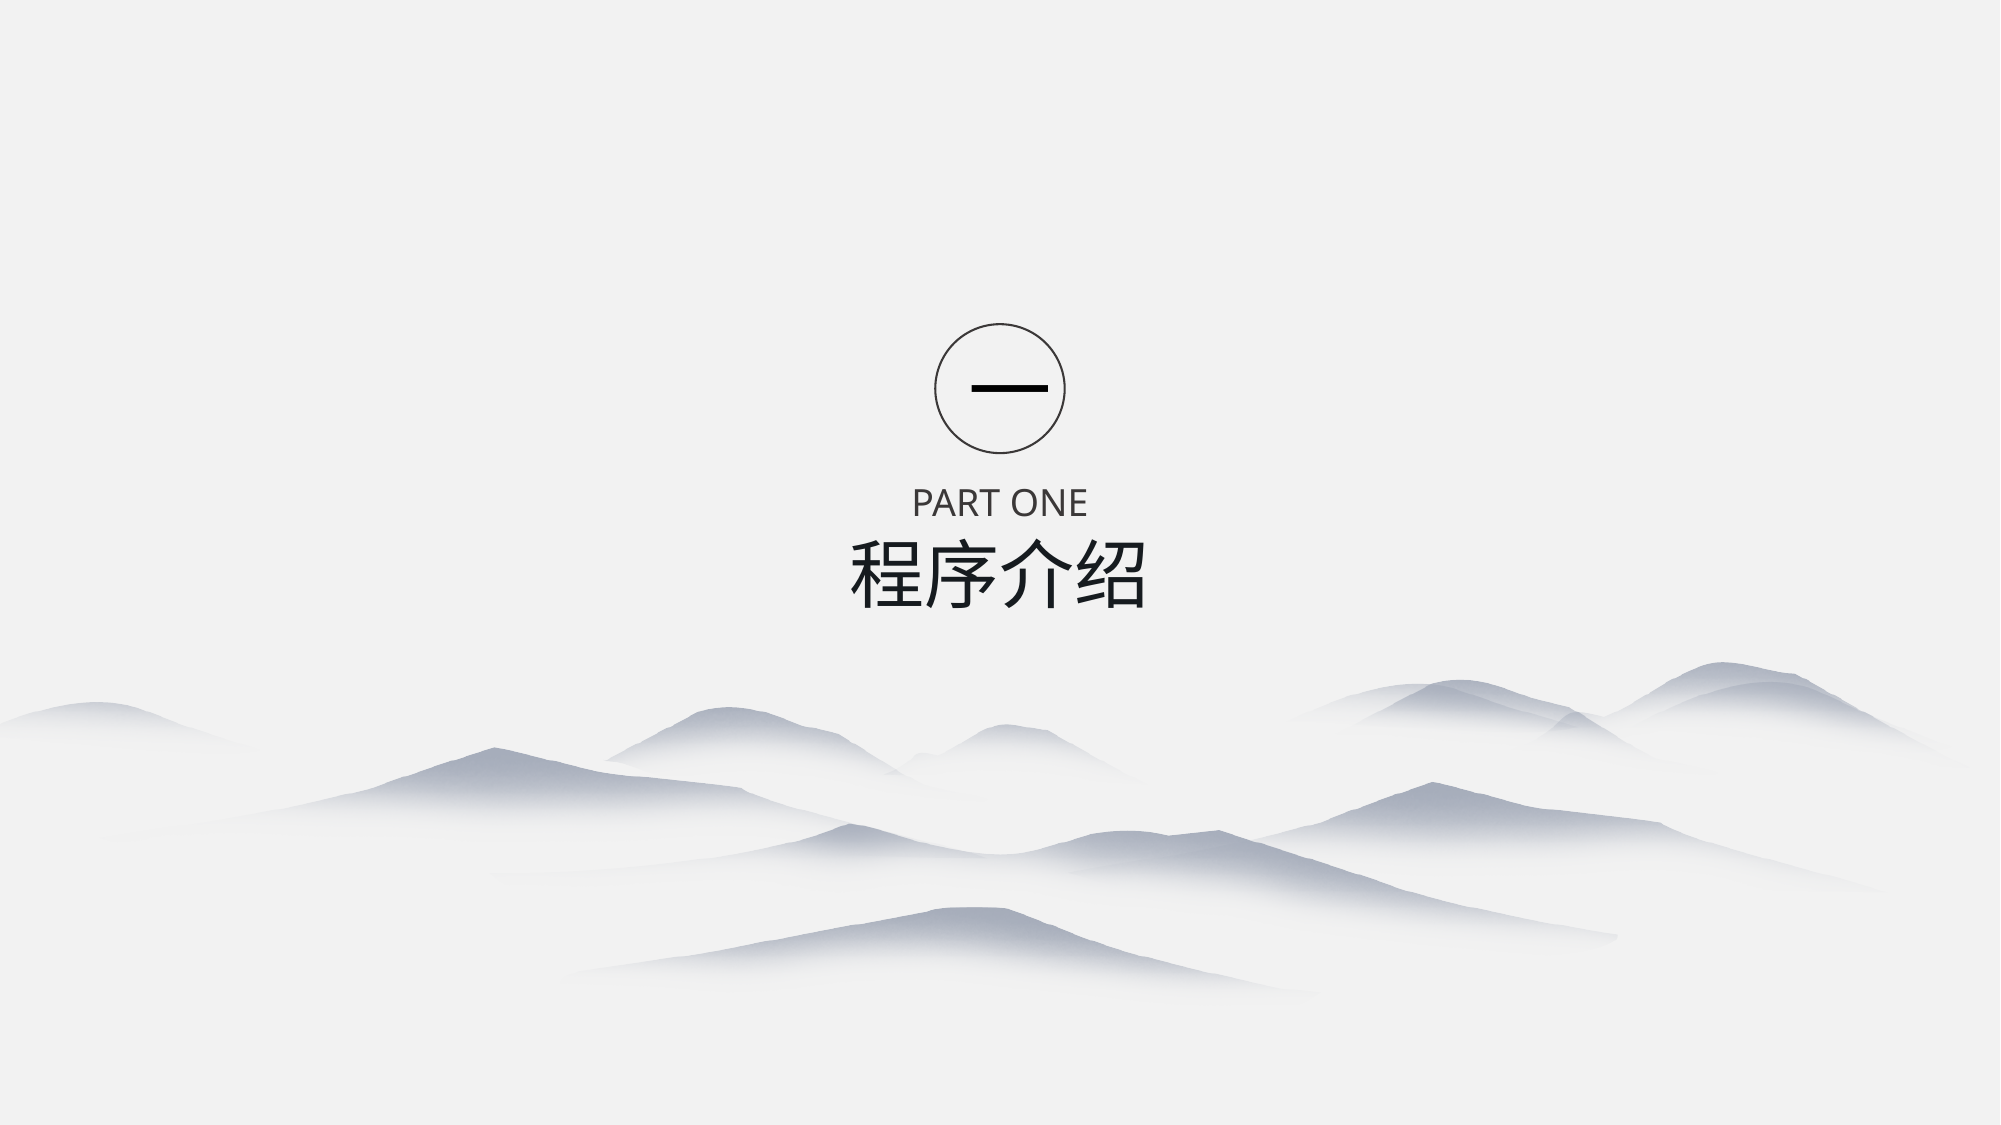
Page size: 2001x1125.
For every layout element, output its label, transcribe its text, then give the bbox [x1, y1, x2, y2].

text_box PART ONE [896, 471, 1104, 532]
text_box 一 [934, 323, 1066, 455]
picture [0, 662, 1970, 1006]
text_box 程序介绍 [662, 520, 1338, 625]
